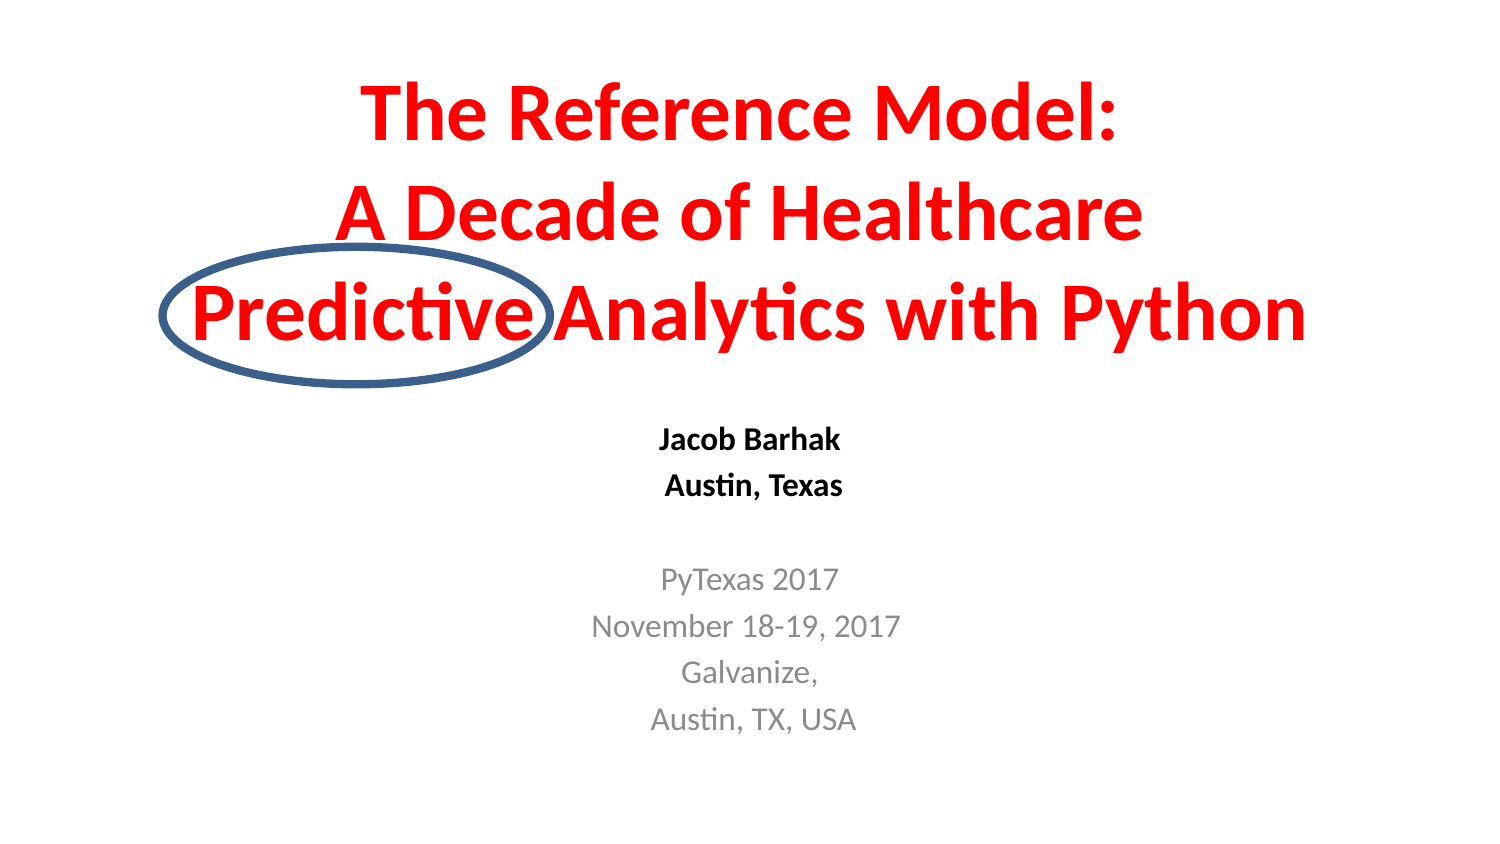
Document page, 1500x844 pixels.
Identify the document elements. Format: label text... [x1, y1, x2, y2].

title The Reference Model: A Decade of Healthcare Predictive Analytics with Python [112, 71, 1388, 443]
text_box [160, 244, 553, 387]
subtitle Jacob Barhak Austin, Texas PyTexas 2017 November 18-19, 2017 Galvanize, Austin, TX, USA [225, 409, 1275, 747]
